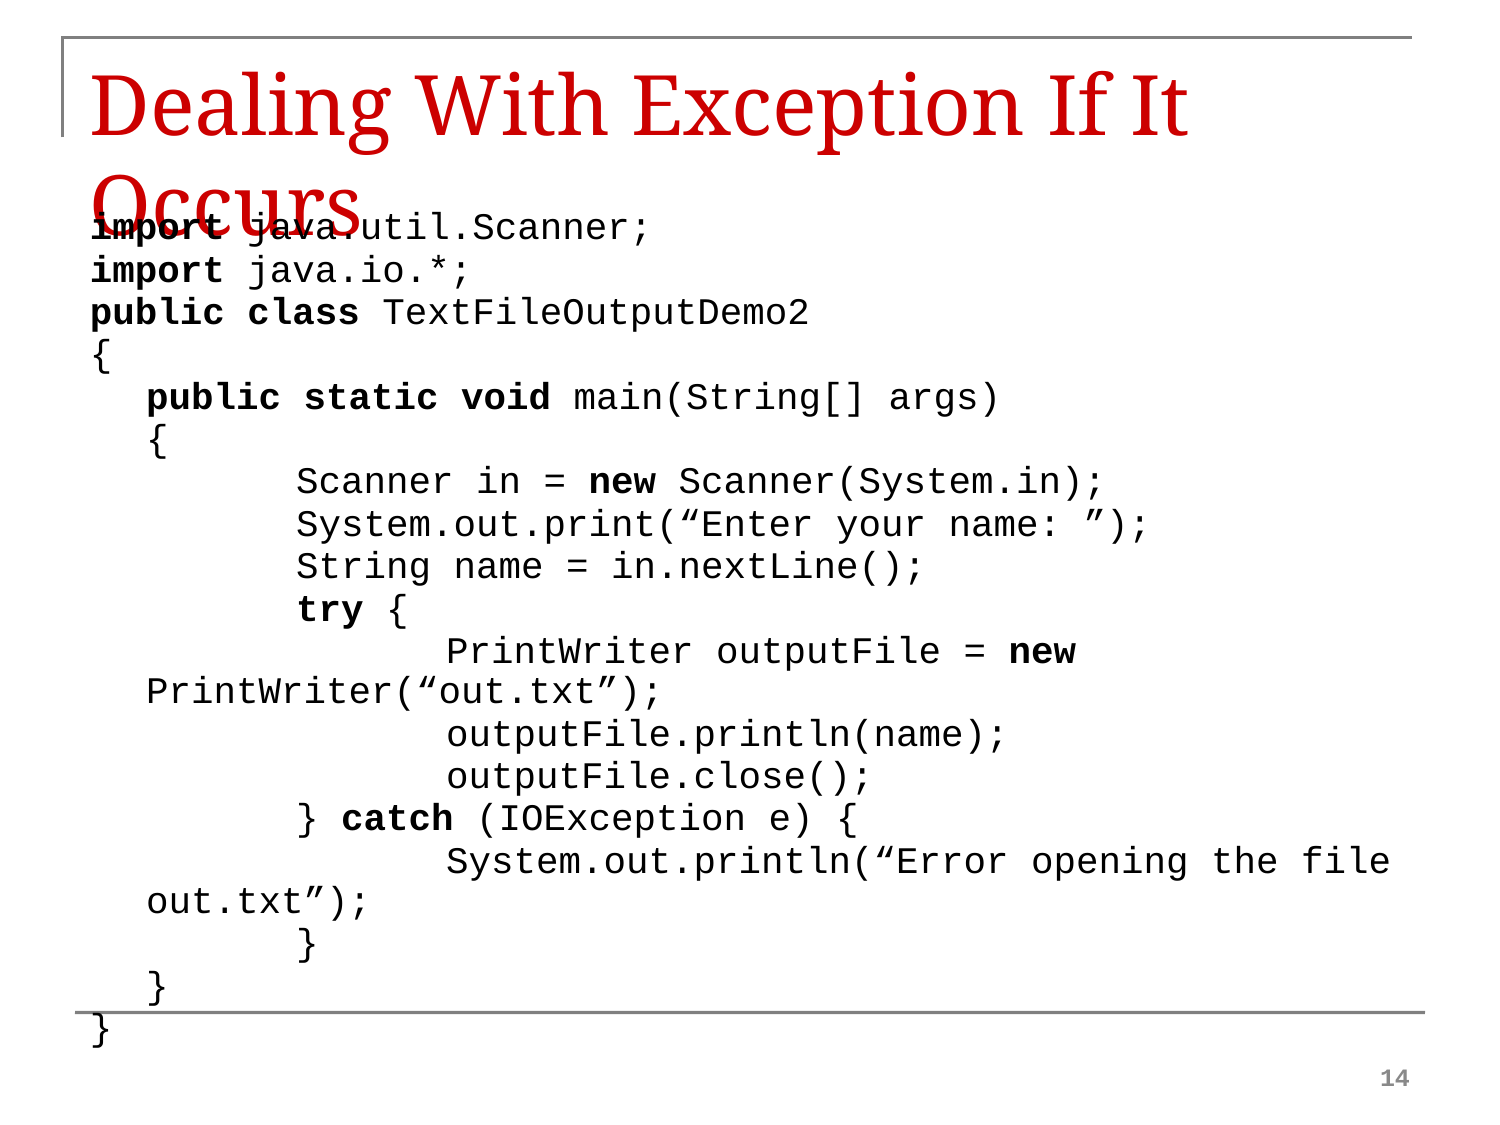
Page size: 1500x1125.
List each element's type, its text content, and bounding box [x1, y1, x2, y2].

slide_number 14 [1074, 1023, 1426, 1100]
title Dealing With Exception If It Occurs [74, 44, 1476, 233]
list import java.util.Scanner; import java.io.*; public class TextFileOutputDemo2 { public static void main(String[] args) { Scanner in = new Scanner(System.in); System.out.print(“Enter your name: ”); String name = in.nextLine(); try { PrintWriter outputFile = new PrintWriter(“out.txt”); outputFile.println(name); outputFile.close(); } catch (IOException e) { System.out.println(“Error opening the file out.txt”); } } } [74, 199, 1463, 1038]
